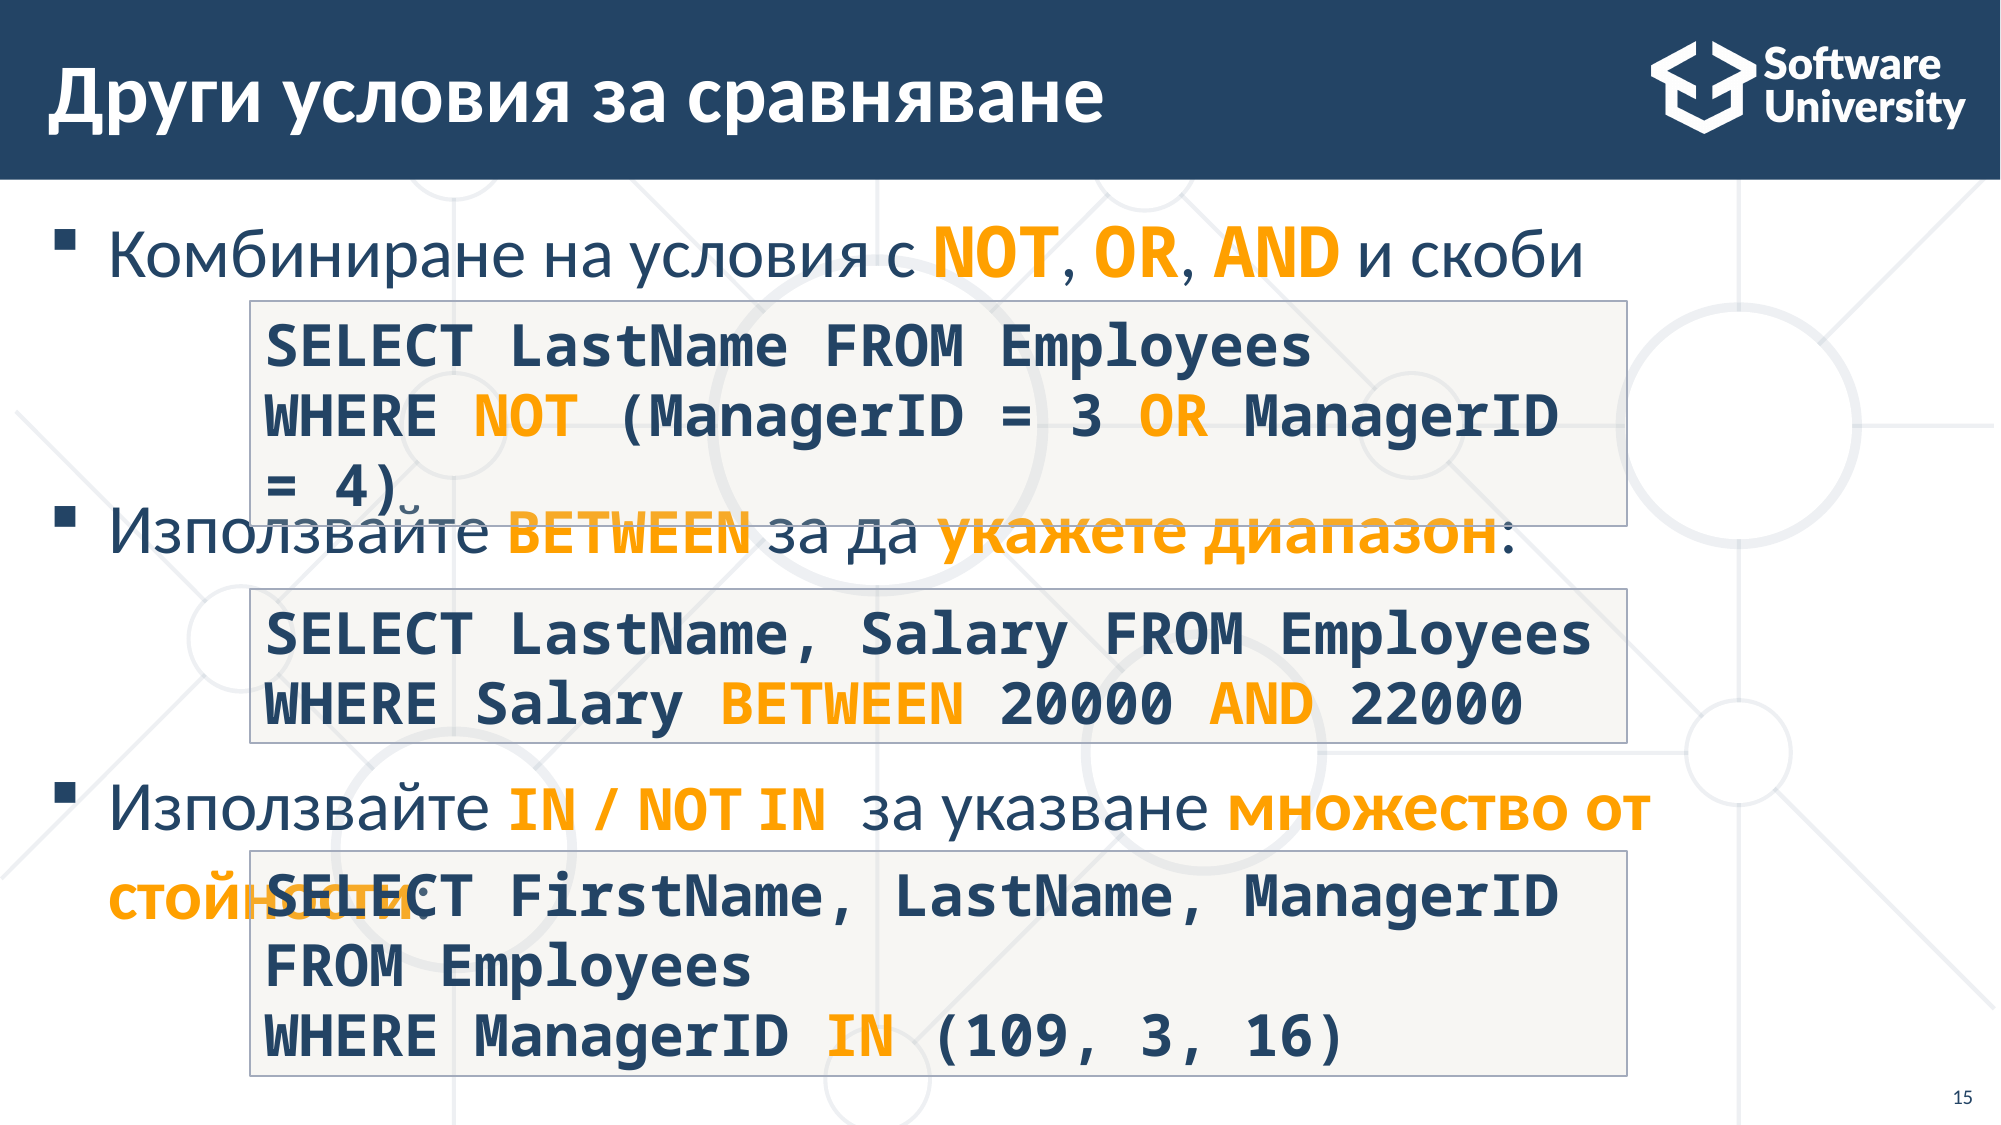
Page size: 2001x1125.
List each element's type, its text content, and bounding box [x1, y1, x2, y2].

text_box SELECT LastName, Salary FROM Employees WHERE Salary BETWEEN 20000 AND 22000 [249, 588, 1628, 744]
title Други условия за сравняване [31, 16, 1625, 162]
text_box SELECT LastName FROM Employees WHERE NOT (ManagerID = 3 OR ManagerID = 4) [249, 301, 1628, 526]
picture [1651, 41, 1966, 134]
text_box SELECT FirstName, LastName, ManagerID FROM Employees WHERE ManagerID IN (109, 3, 16) [249, 851, 1628, 1076]
slide_number 15 [1927, 1067, 1989, 1117]
list Комбиниране на условия с NOT, OR, AND и скоби Използвайте BETWEEN за да укажете диапазон: Използвайте IN / NOT IN за указване множество от стойности: [31, 196, 1989, 1104]
